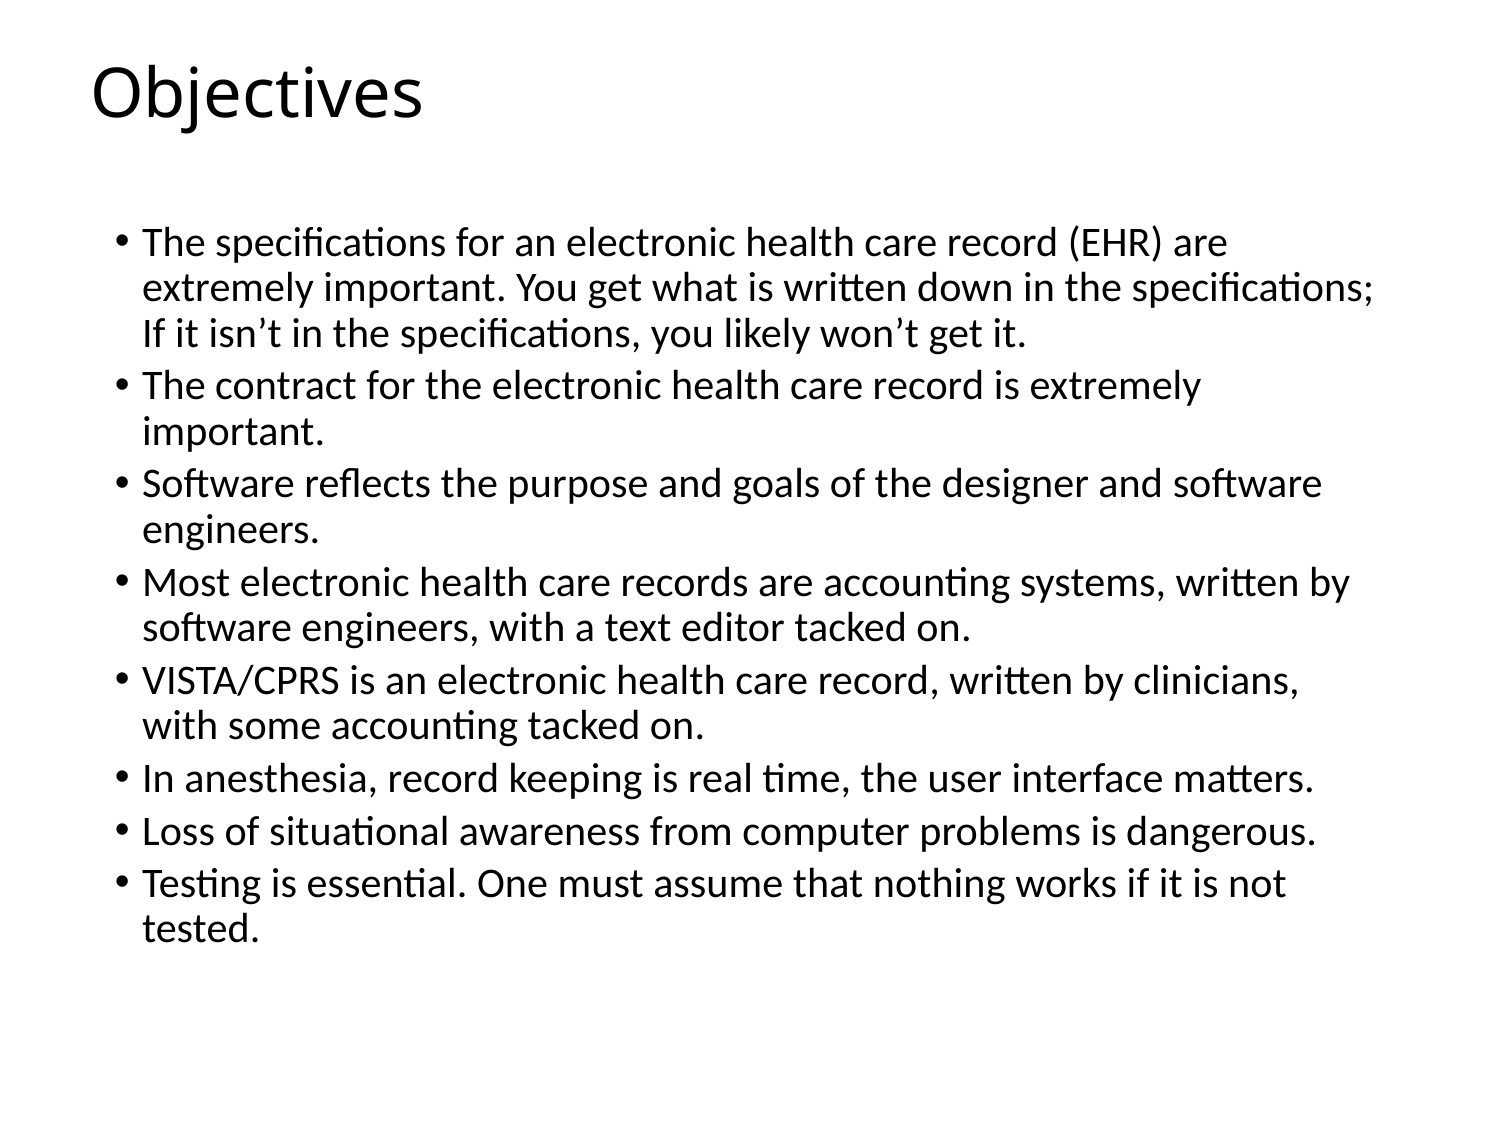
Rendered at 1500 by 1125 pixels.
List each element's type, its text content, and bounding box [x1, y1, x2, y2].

title Objectives [75, 29, 1425, 163]
list The specifications for an electronic health care record (EHR) are extremely important. You get what is written down in the specifications; If it isn’t in the specifications, you likely won’t get it. The contract for the electronic health care record is extremely important. Software reflects the purpose and goals of the designer and software engineers. Most electronic health care records are accounting systems, written by software engineers, with a text editor tacked on. VISTA/CPRS is an electronic health care record, written by clinicians, with some accounting tacked on. In anesthesia, record keeping is real time, the user interface matters. Loss of situational awareness from computer problems is dangerous. Testing is essential. One must assume that nothing works if it is not tested. [99, 212, 1400, 963]
